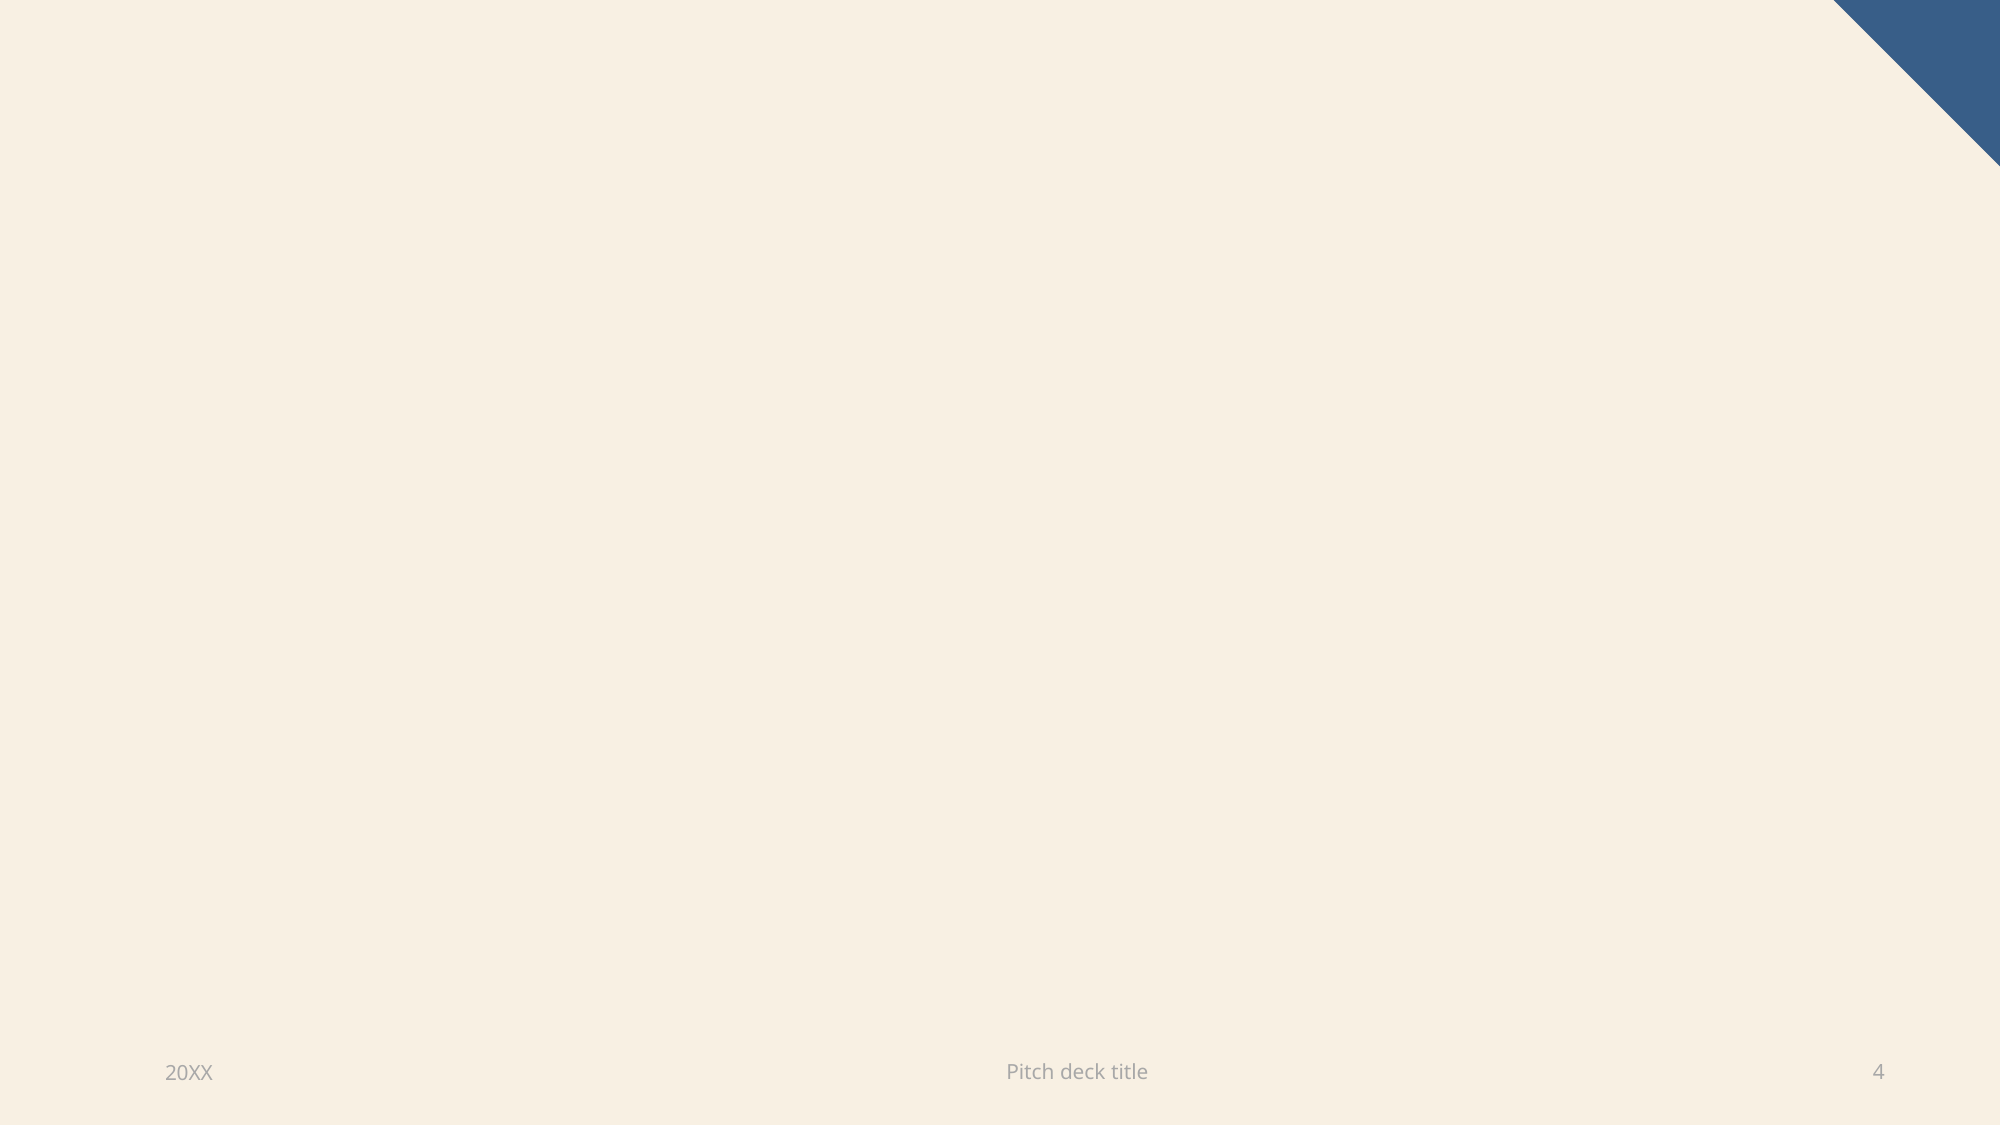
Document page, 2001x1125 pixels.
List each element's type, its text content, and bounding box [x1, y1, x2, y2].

slide_number 4 [1824, 1042, 1900, 1103]
footer Pitch deck title [889, 1041, 1265, 1102]
slide_number 20XX [150, 1042, 330, 1103]
